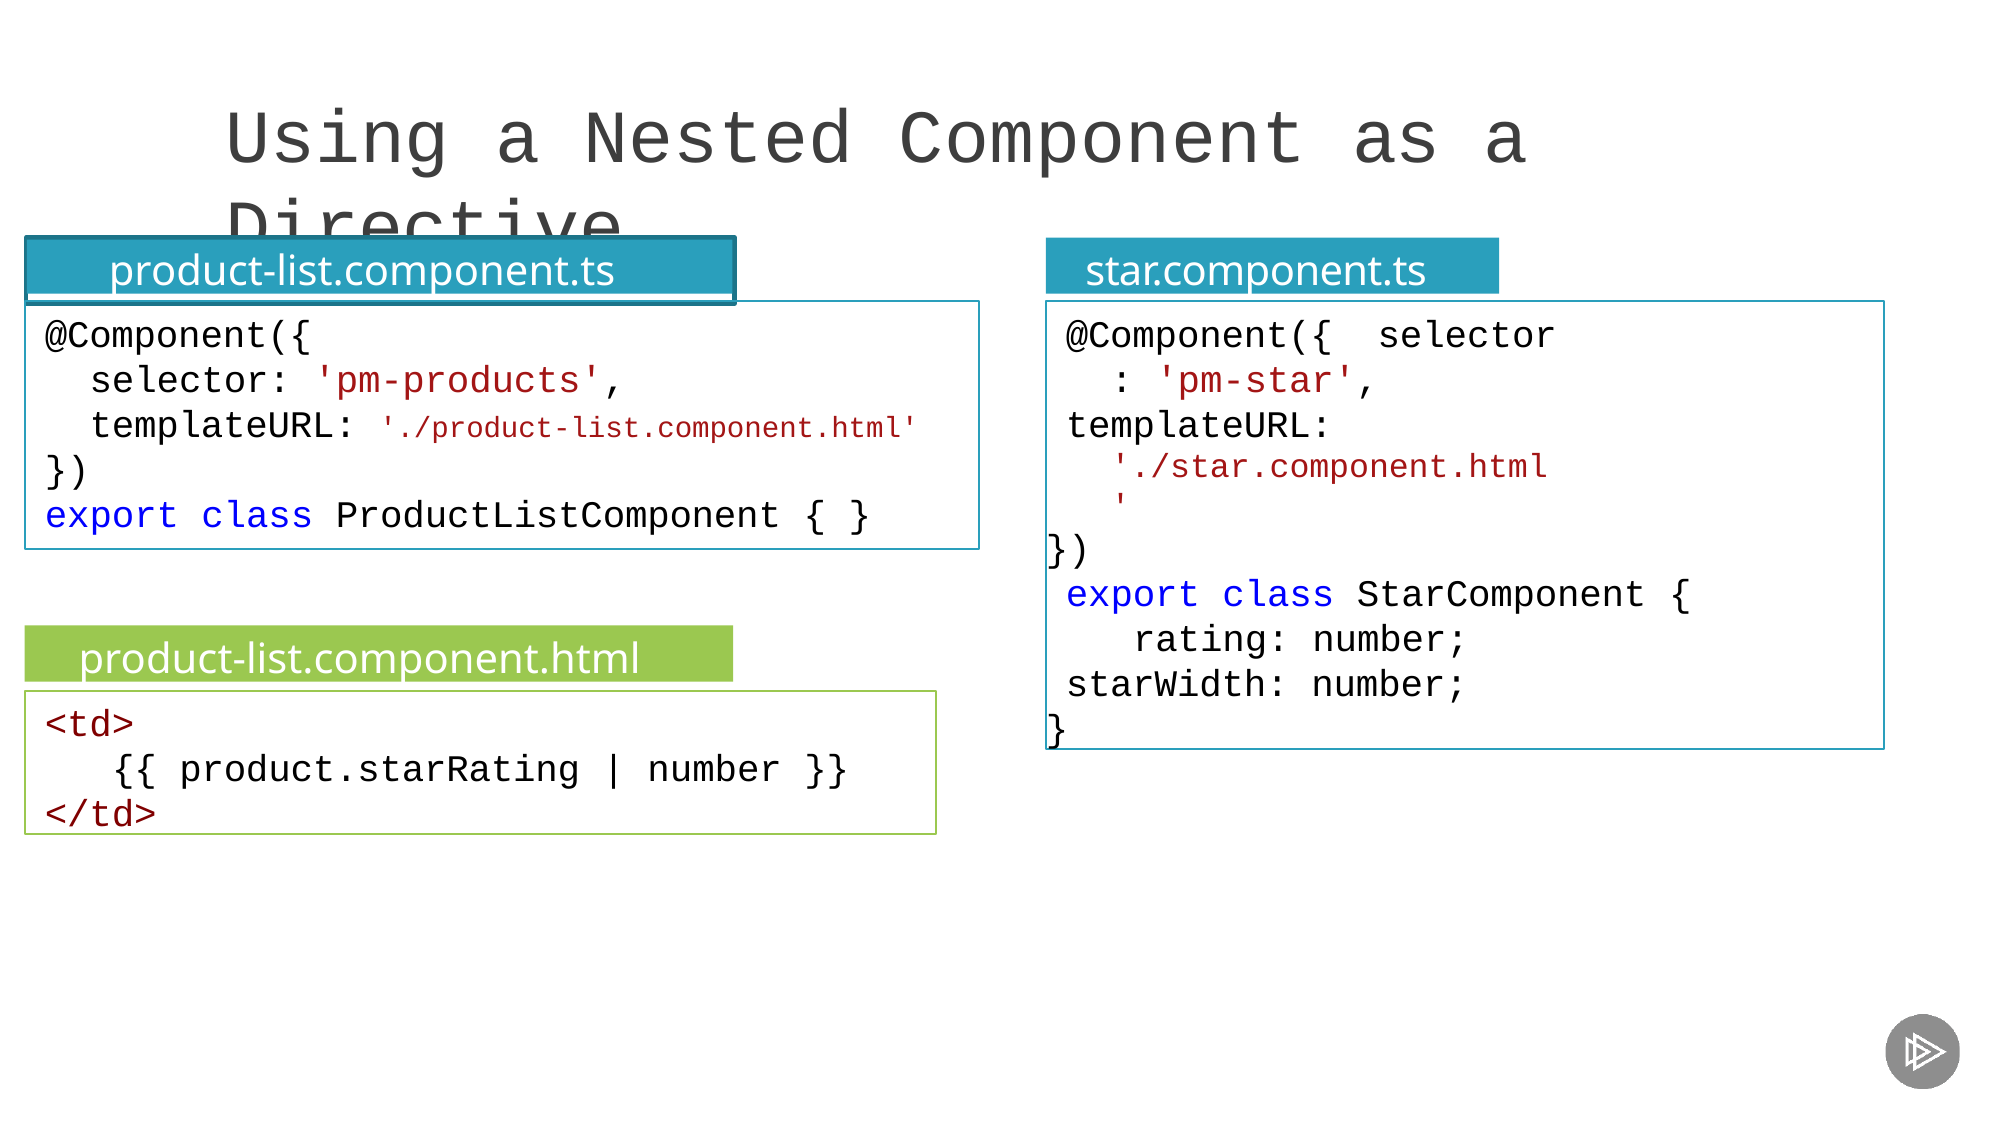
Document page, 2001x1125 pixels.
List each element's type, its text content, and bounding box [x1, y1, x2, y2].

text_box [24, 301, 979, 549]
text_box [26, 237, 735, 301]
picture [1885, 1014, 1960, 1089]
text_box <td> {{ product.starRating | number }} </td> [24, 691, 936, 835]
title Using a Nested Component as a Directive [223, 85, 1763, 276]
text_box star.component.ts [1045, 237, 1500, 294]
text_box @Component({ selector: 'pm-products', templateURL: './product-list.component.html' }) export class ProductListComponent { } [25, 307, 978, 535]
text_box product-list.component.html [24, 625, 734, 682]
text_box product-list.component.ts [26, 239, 733, 294]
text_box @Component({ selector: 'pm-star', templateURL: './star.component.html' }) export class StarComponent { rating: number; starWidth: number; } [1045, 301, 1884, 750]
